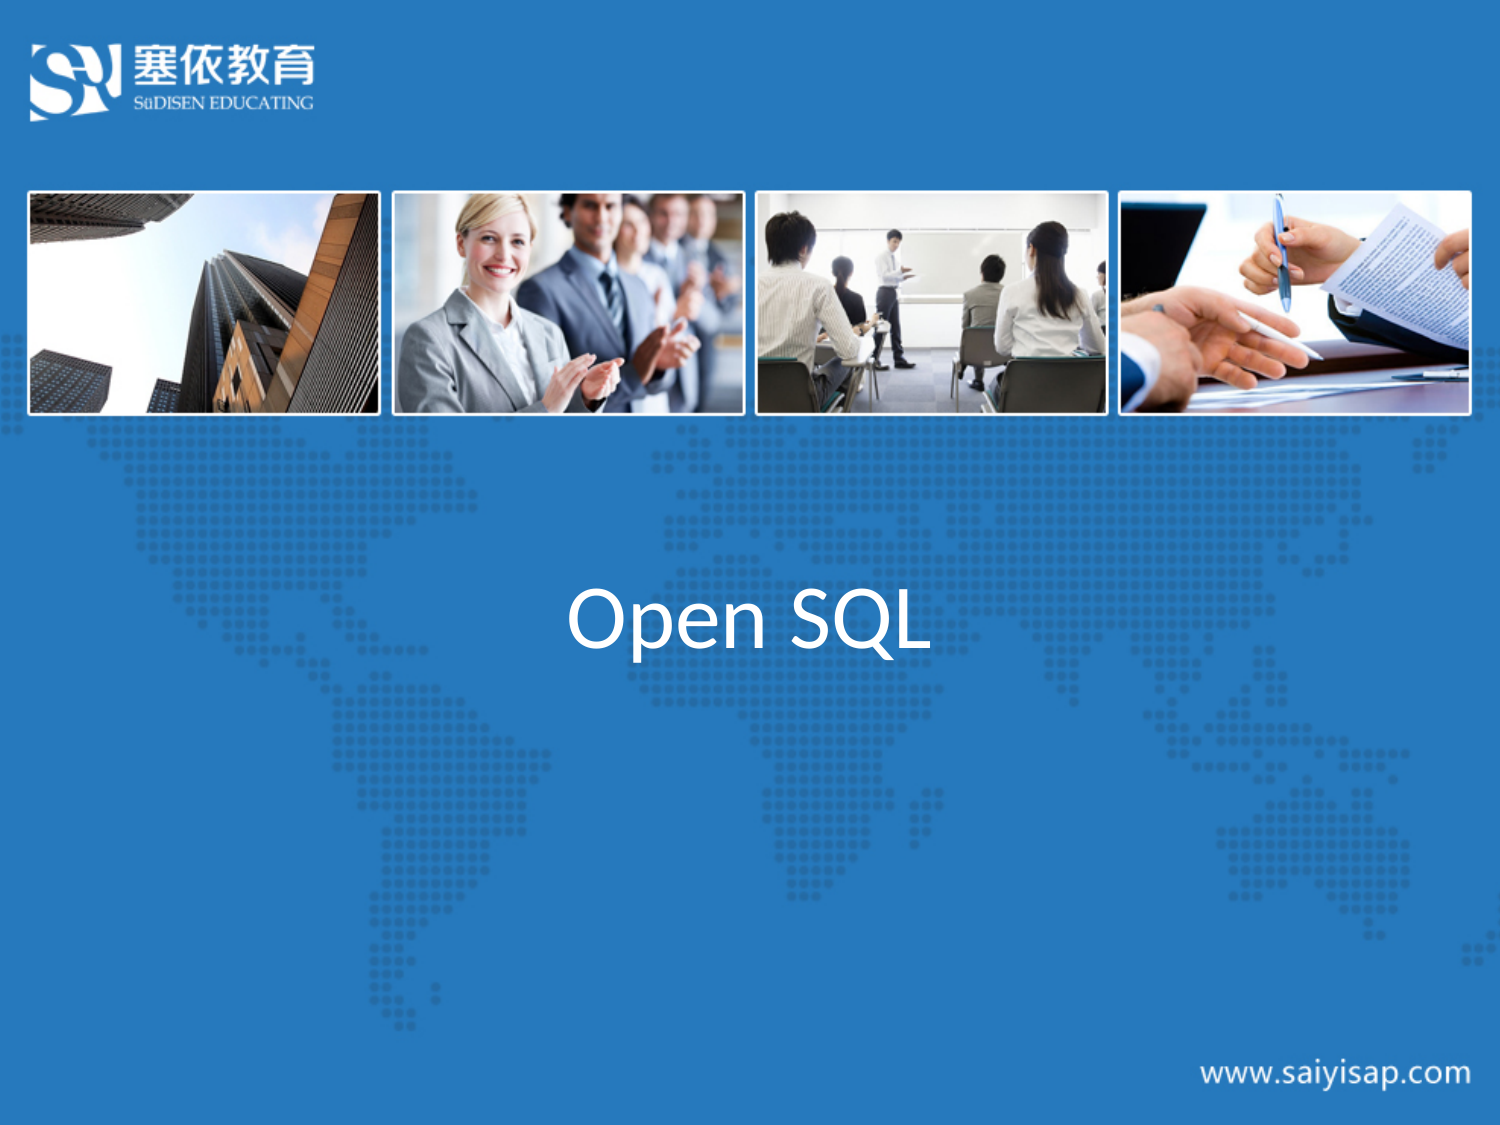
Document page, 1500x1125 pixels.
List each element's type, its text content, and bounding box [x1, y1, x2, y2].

picture [0, 0, 1500, 1125]
title Open SQL [112, 491, 1388, 733]
